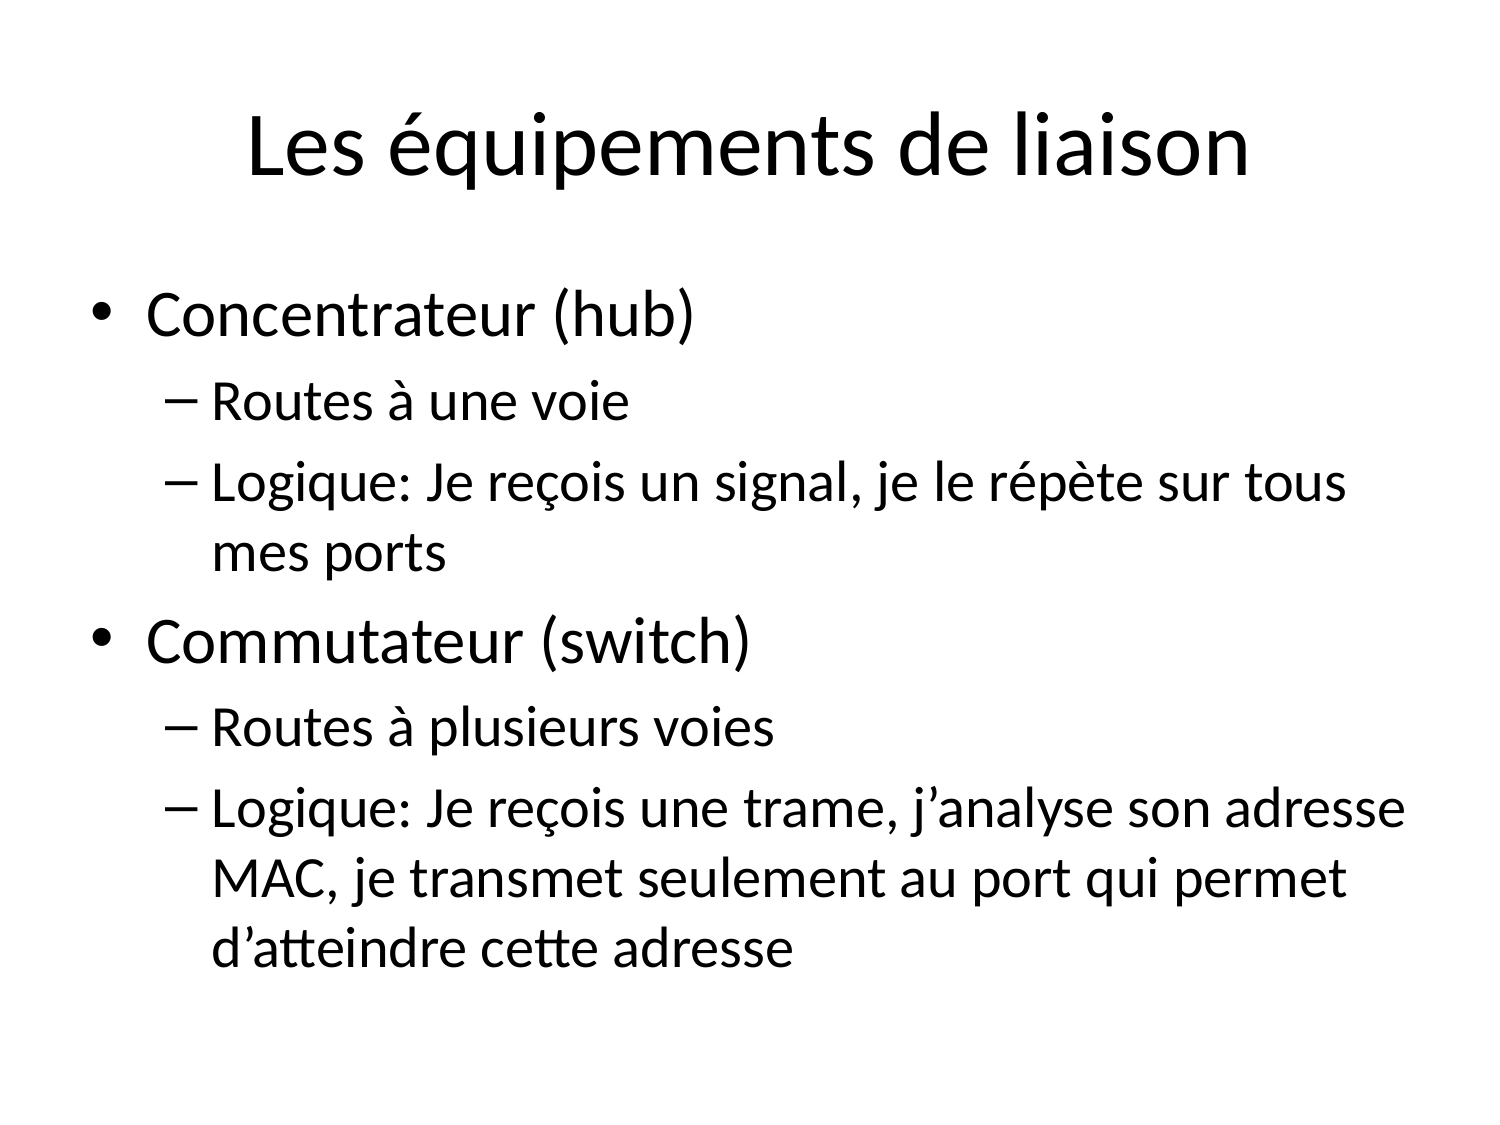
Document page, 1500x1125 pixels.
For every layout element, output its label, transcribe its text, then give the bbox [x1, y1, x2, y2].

list Concentrateur (hub) Routes à une voie Logique: Je reçois un signal, je le répète sur tous mes ports Commutateur (switch) Routes à plusieurs voies Logique: Je reçois une trame, j’analyse son adresse MAC, je transmet seulement au port qui permet d’atteindre cette adresse [75, 262, 1425, 1005]
title Les équipements de liaison [75, 45, 1425, 233]
